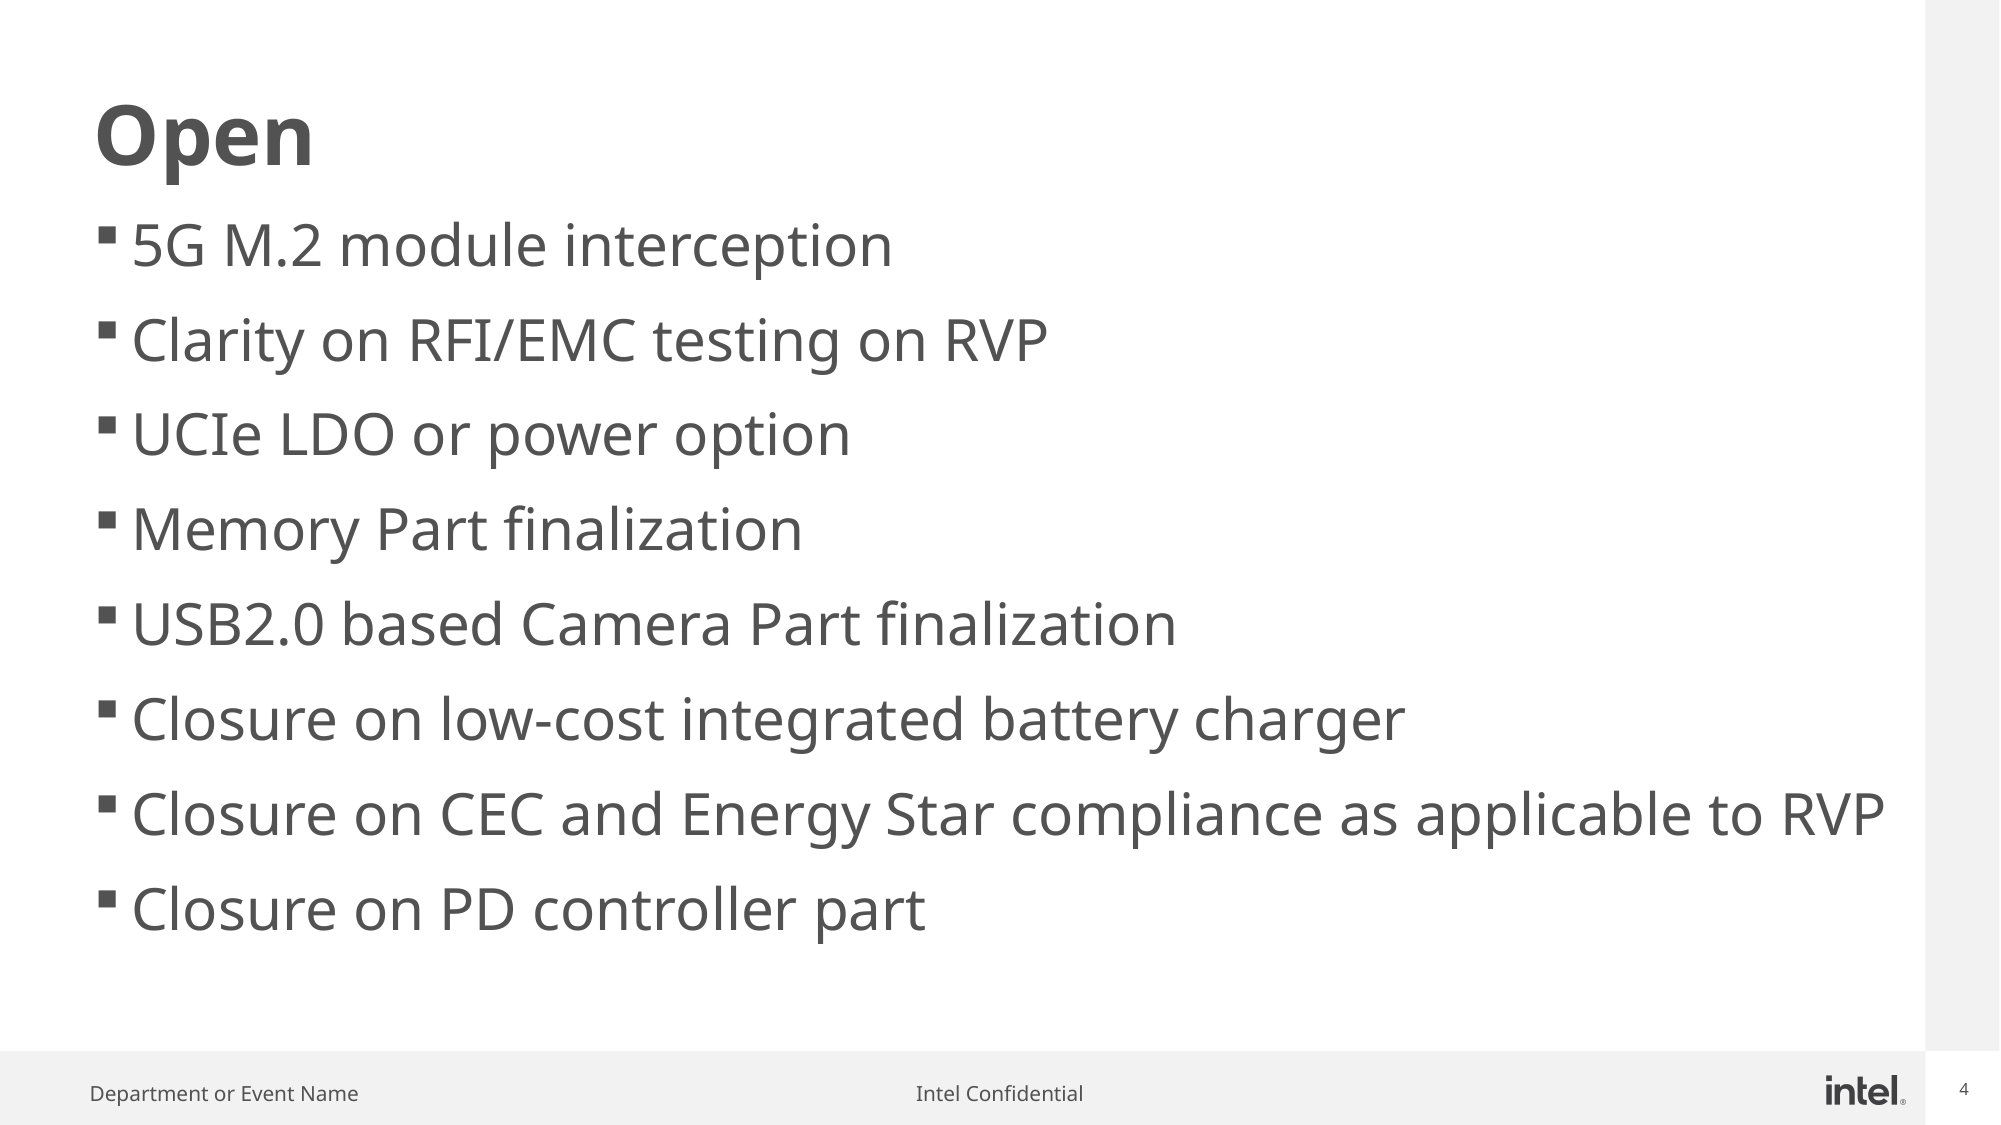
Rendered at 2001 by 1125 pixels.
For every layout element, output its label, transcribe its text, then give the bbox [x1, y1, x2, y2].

title Open [93, 93, 1901, 207]
list 5G M.2 module interception Clarity on RFI/EMC testing on RVP UCIe LDO or power option Memory Part finalization USB2.0 based Camera Part finalization Closure on low-cost integrated battery charger Closure on CEC and Energy Star compliance as applicable to RVP Closure on PD controller part [93, 207, 1901, 959]
picture [1826, 1075, 1906, 1105]
